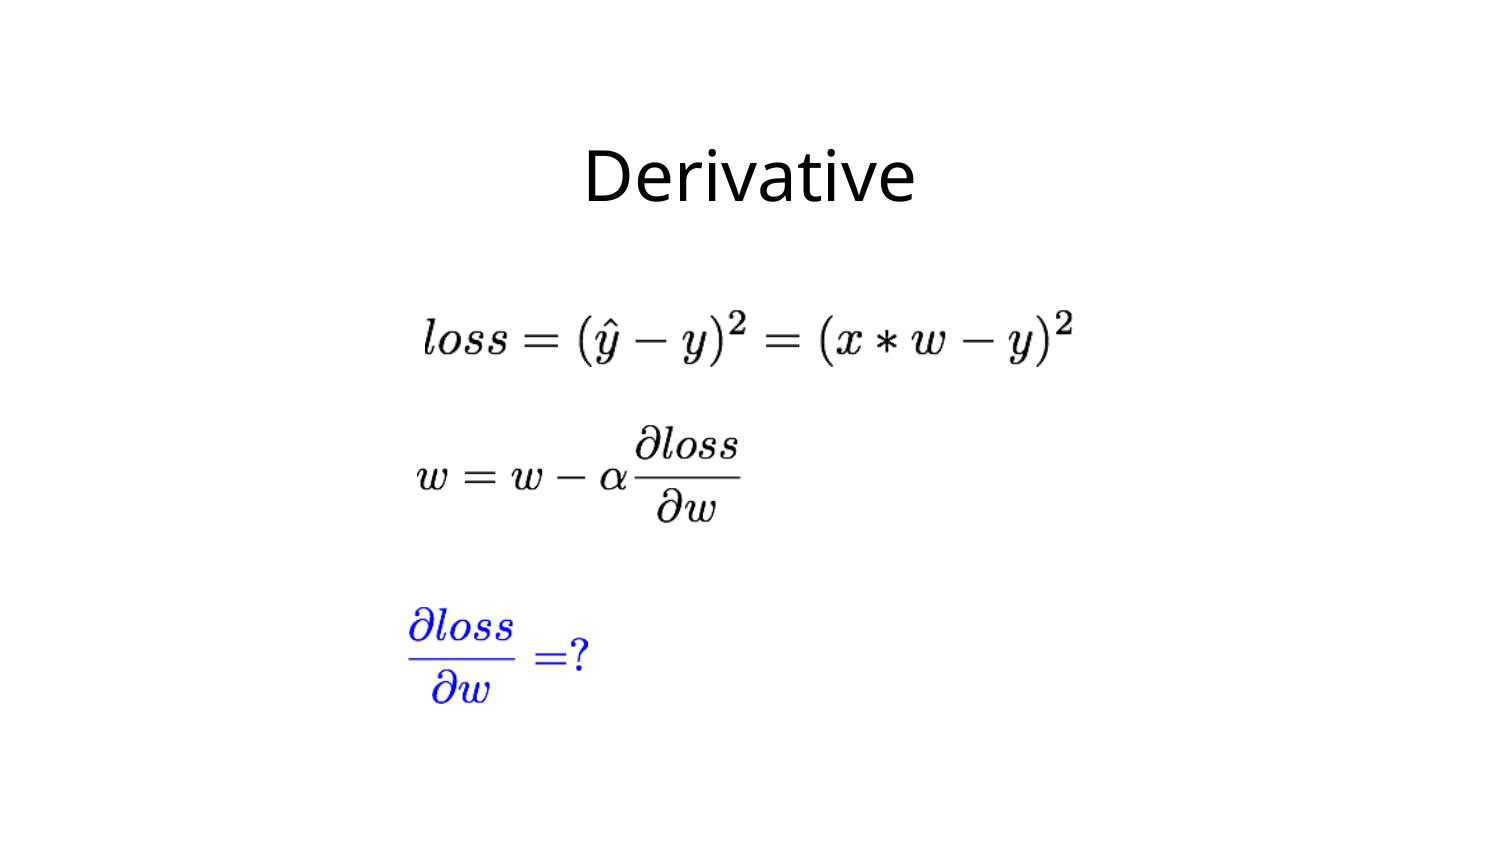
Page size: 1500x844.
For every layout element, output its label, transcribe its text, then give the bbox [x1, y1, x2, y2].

picture [425, 309, 1073, 367]
title Derivative [70, 94, 1430, 253]
picture [408, 605, 588, 704]
picture [417, 424, 742, 523]
